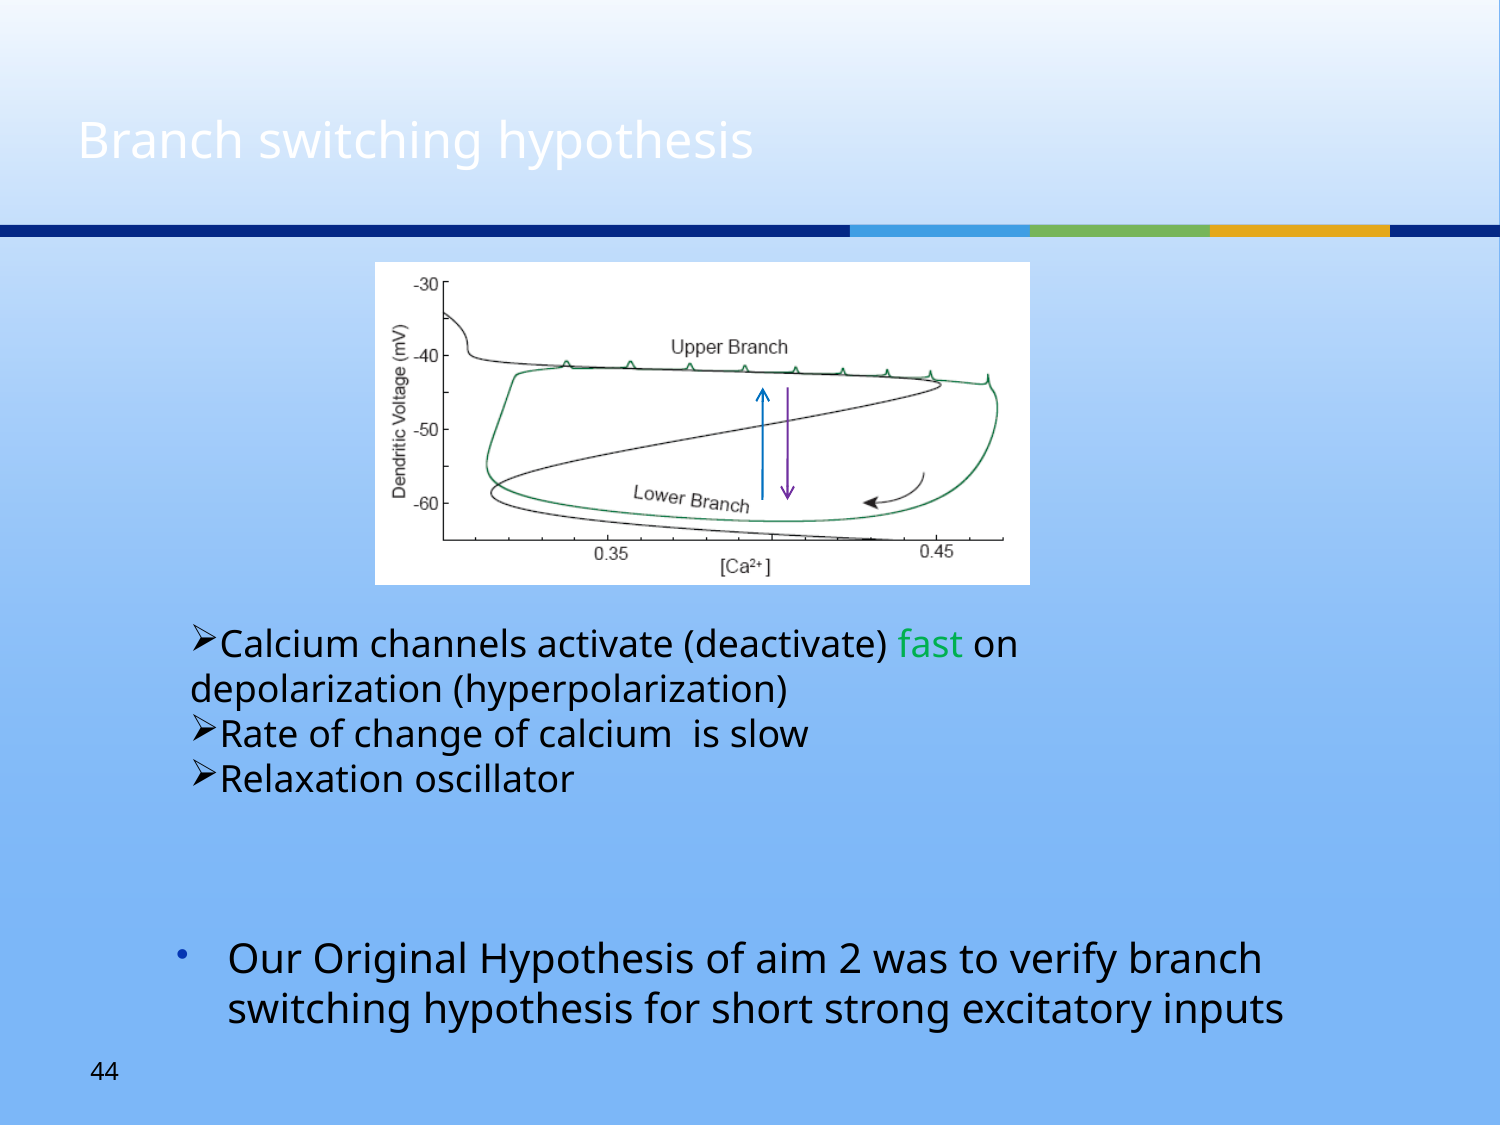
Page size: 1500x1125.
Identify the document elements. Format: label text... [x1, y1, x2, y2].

slide_number 44 [75, 1042, 426, 1103]
list Our Original Hypothesis of aim 2 was to verify branch switching hypothesis for short strong excitatory inputs [162, 924, 1313, 1075]
text_box Calcium channels activate (deactivate) fast on depolarization (hyperpolarization) Rate of change of calcium is slow Relaxation oscillator [174, 612, 1250, 808]
title Branch switching hypothesis [62, 99, 1413, 238]
picture [374, 261, 1031, 586]
